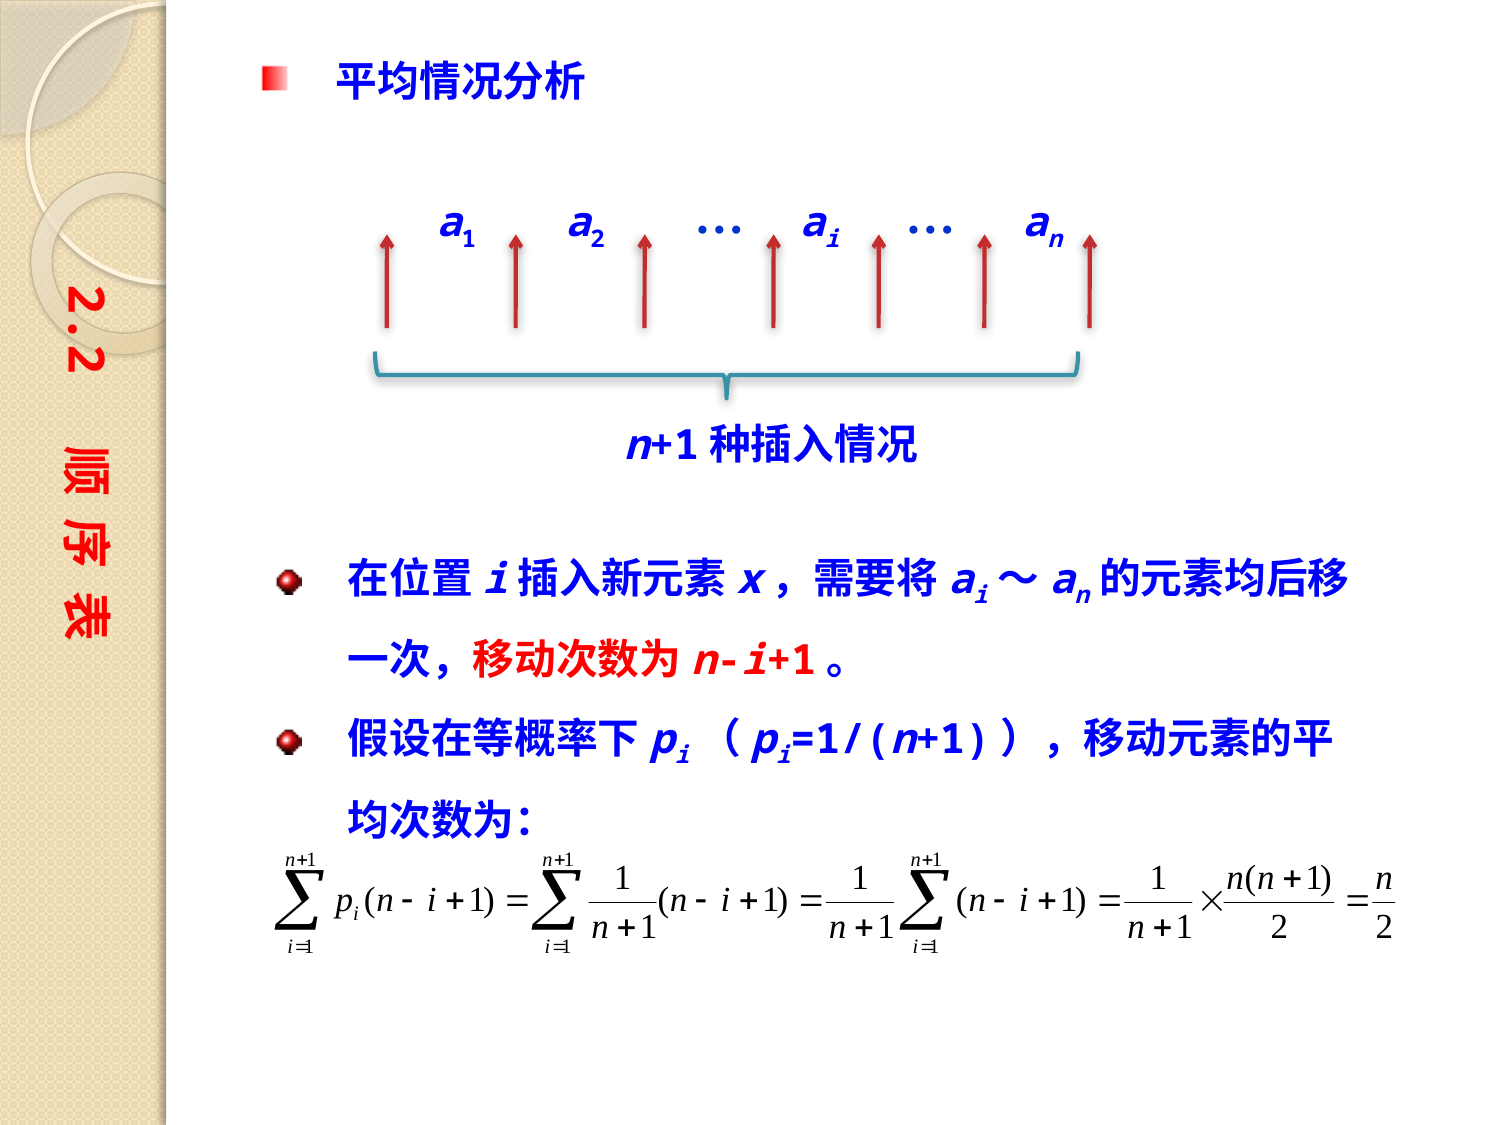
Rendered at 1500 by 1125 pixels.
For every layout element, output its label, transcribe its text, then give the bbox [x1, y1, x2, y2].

picture [272, 565, 302, 595]
picture [260, 64, 291, 94]
text_box 在位置i插入新元素x，需要将ai～an的元素均后移一次，移动次数为n-i+1。 假设在等概率下pi（pi=1/(n+1)），移动元素的平均次数为： [257, 515, 1383, 851]
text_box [374, 175, 1102, 476]
text_box 平均情况分析 [246, 46, 704, 112]
text_box 2.2 顺 序 表 [35, 269, 126, 786]
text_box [269, 843, 1404, 962]
picture [272, 725, 302, 755]
